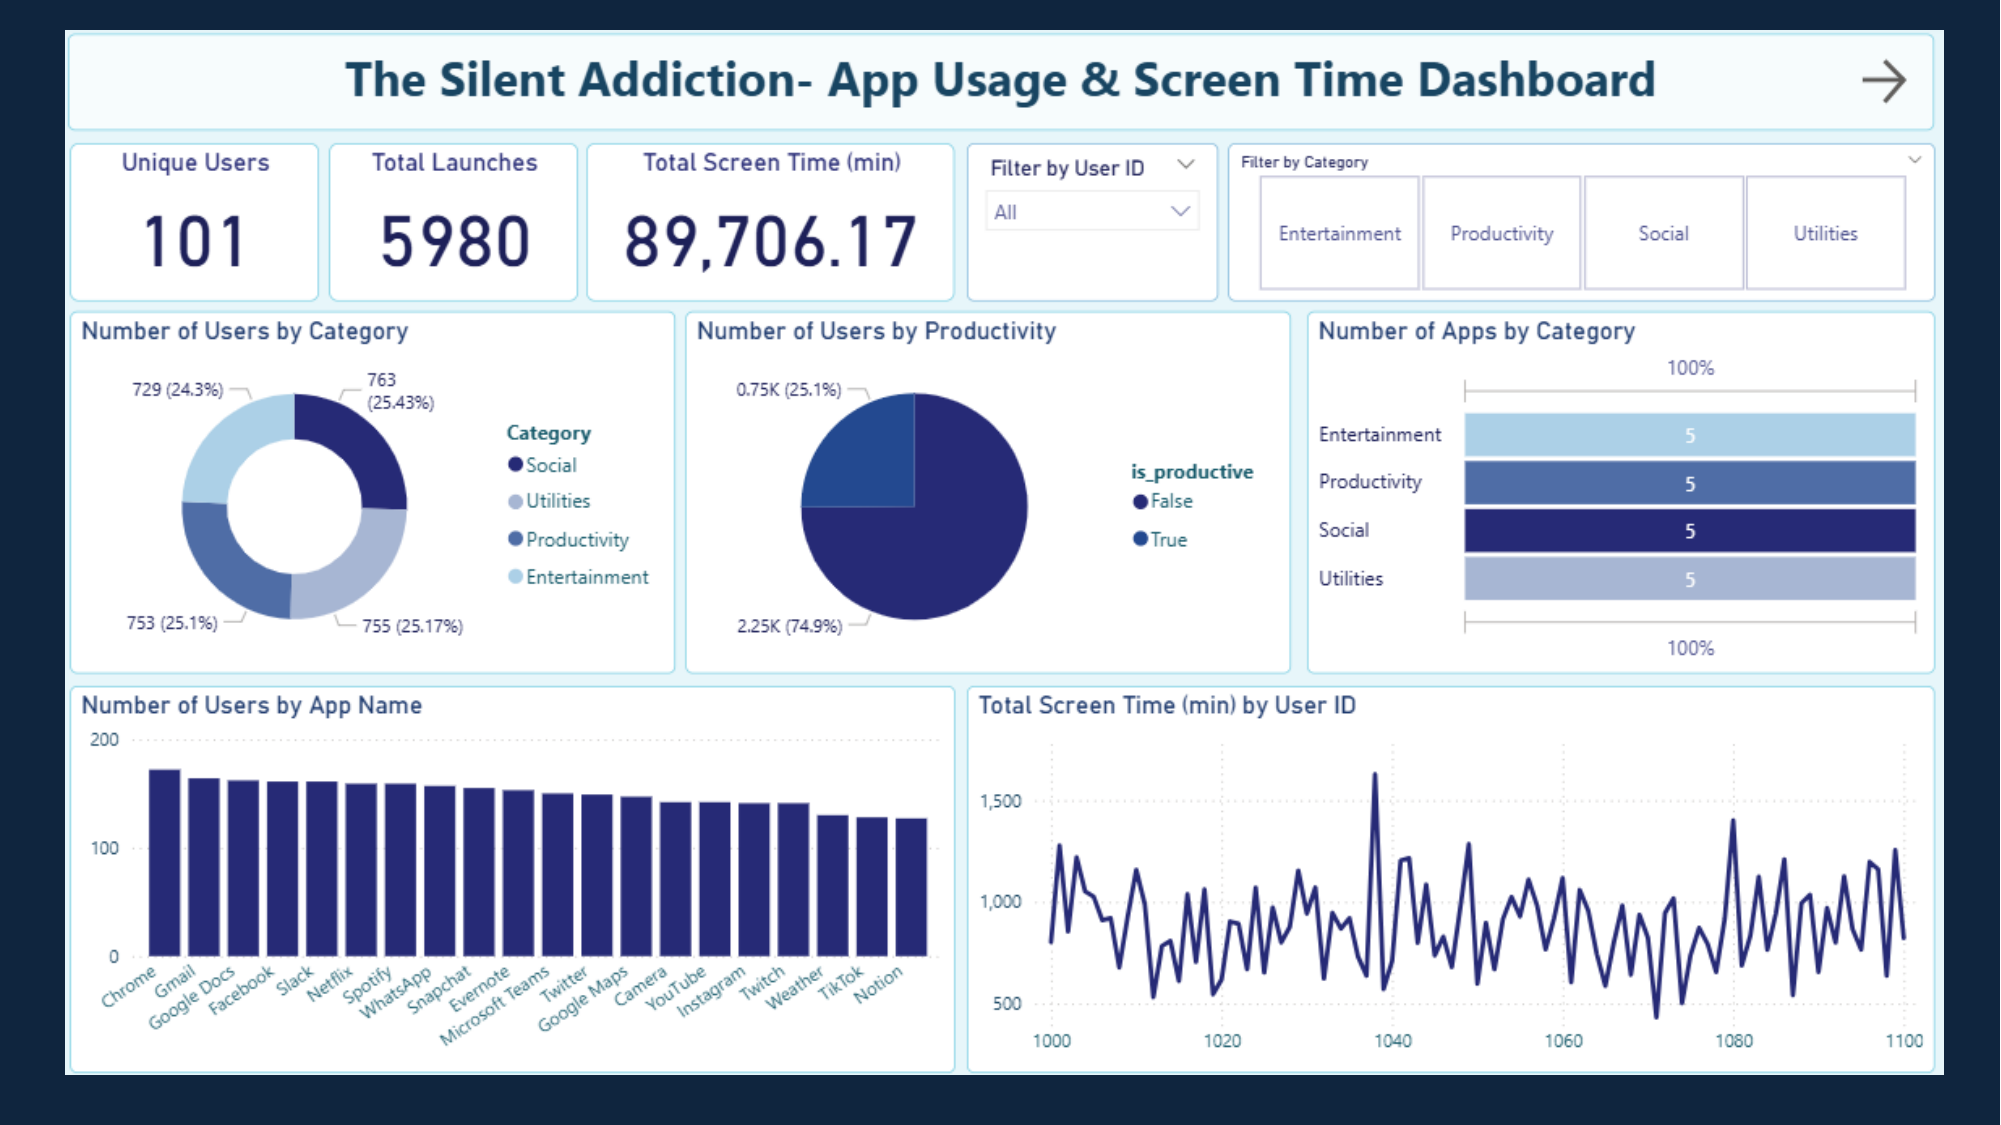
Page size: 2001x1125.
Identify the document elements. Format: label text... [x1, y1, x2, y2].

slide_number 8 [1836, 1075, 1912, 1080]
picture [65, 30, 1944, 1075]
